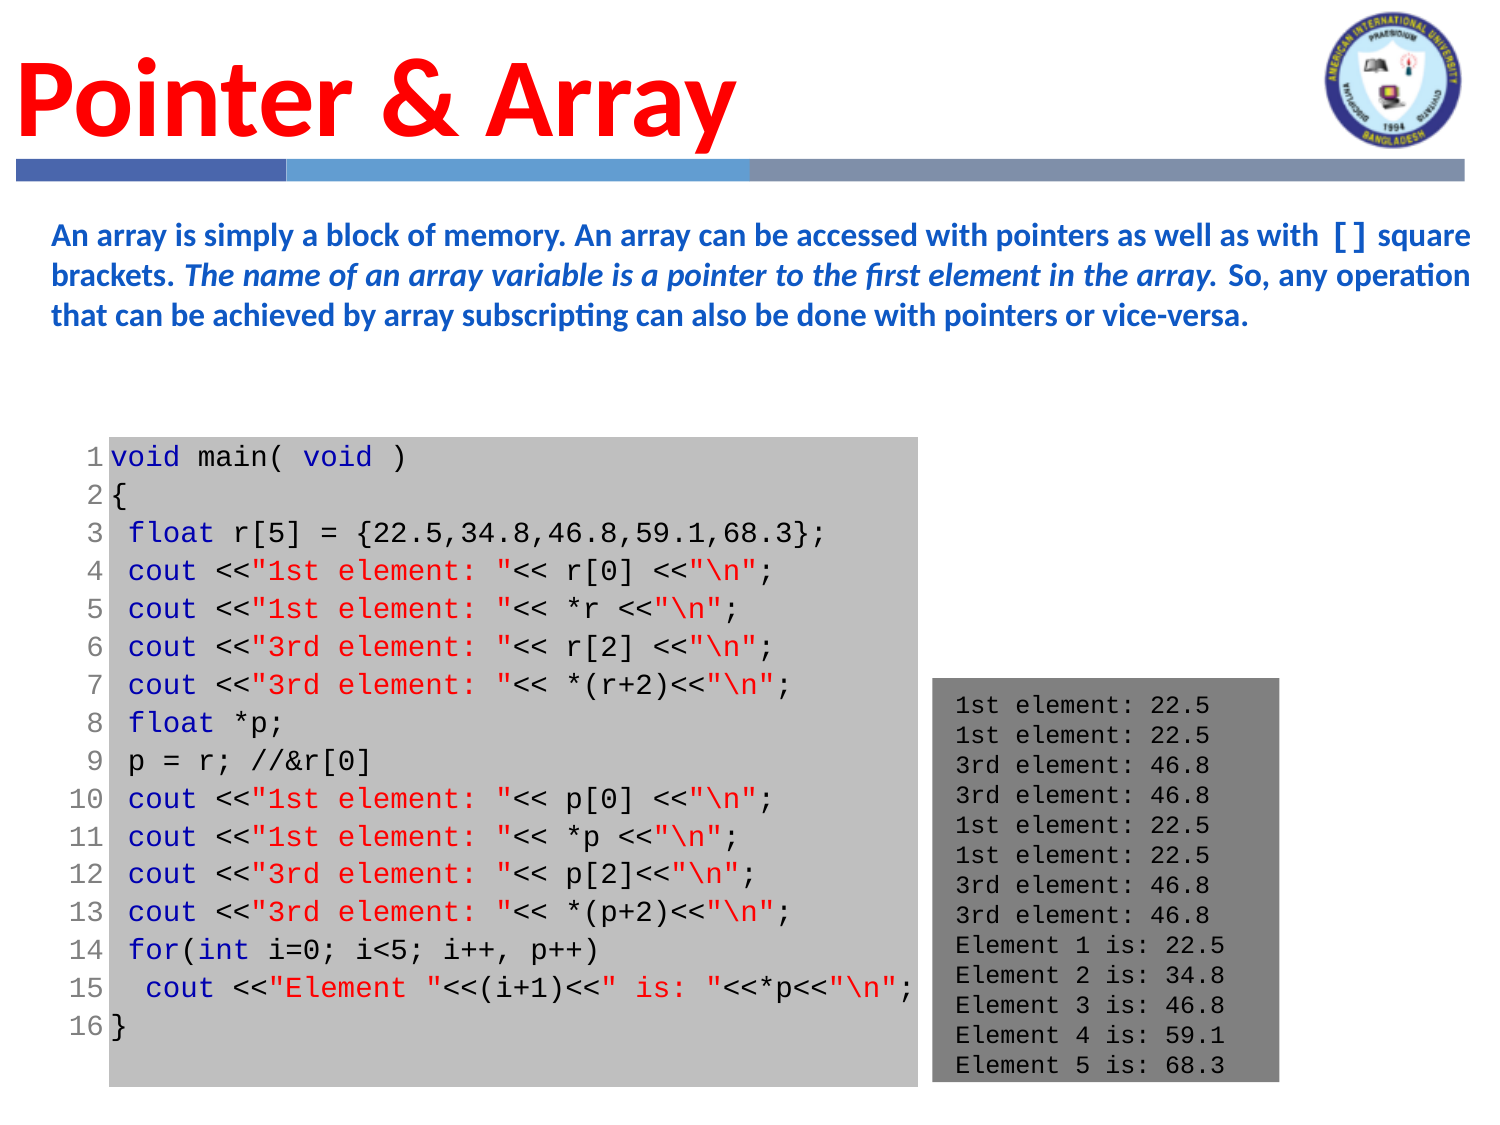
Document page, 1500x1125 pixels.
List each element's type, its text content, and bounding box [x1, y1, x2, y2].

text_box 1st element: 22.5 1st element: 22.5 3rd element: 46.8 3rd element: 46.8 1st element: 22.5 1st element: 22.5 3rd element: 46.8 3rd element: 46.8 Element 1 is: 22.5 Element 2 is: 34.8 Element 3 is: 46.8 Element 4 is: 59.1 Element 5 is: 68.3 [940, 681, 1288, 1086]
text_box An array is simply a block of memory. An array can be accessed with pointers as well as with [] square brackets. The name of an array variable is a pointer to the first element in the array. So, any operation that can be achieved by array subscripting can also be done with pointers or vice-versa. [36, 205, 1486, 399]
table_header 1 2 3 4 5 6 7 8 9 10 11 12 13 14 15 16 [51, 437, 109, 1087]
picture [1322, 9, 1465, 152]
text_box [932, 678, 1280, 1083]
text_box Pointer & Array [0, 16, 1074, 167]
table_header void main( void ) { float r[5] = {22.5,34.8,46.8,59.1,68.3}; cout <<"1st element: "<< r[0] <<"\n"; cout <<"1st element: "<< *r <<"\n"; cout <<"3rd element: "<< r[2] <<"\n"; cout <<"3rd element: "<< *(r+2)<<"\n"; float *p; p = r; //&r[0] cout <<"1st element: "<< p[0] <<"\n"; cout <<"1st element: "<< *p <<"\n"; cout <<"3rd element: "<< p[2]<<"\n"; cout <<"3rd element: "<< *(p+2)<<"\n"; for(int i=0; i<5; i++, p++) cout <<"Element "<<(i+1)<<" is: "<<*p<<"\n"; } [109, 437, 918, 1087]
